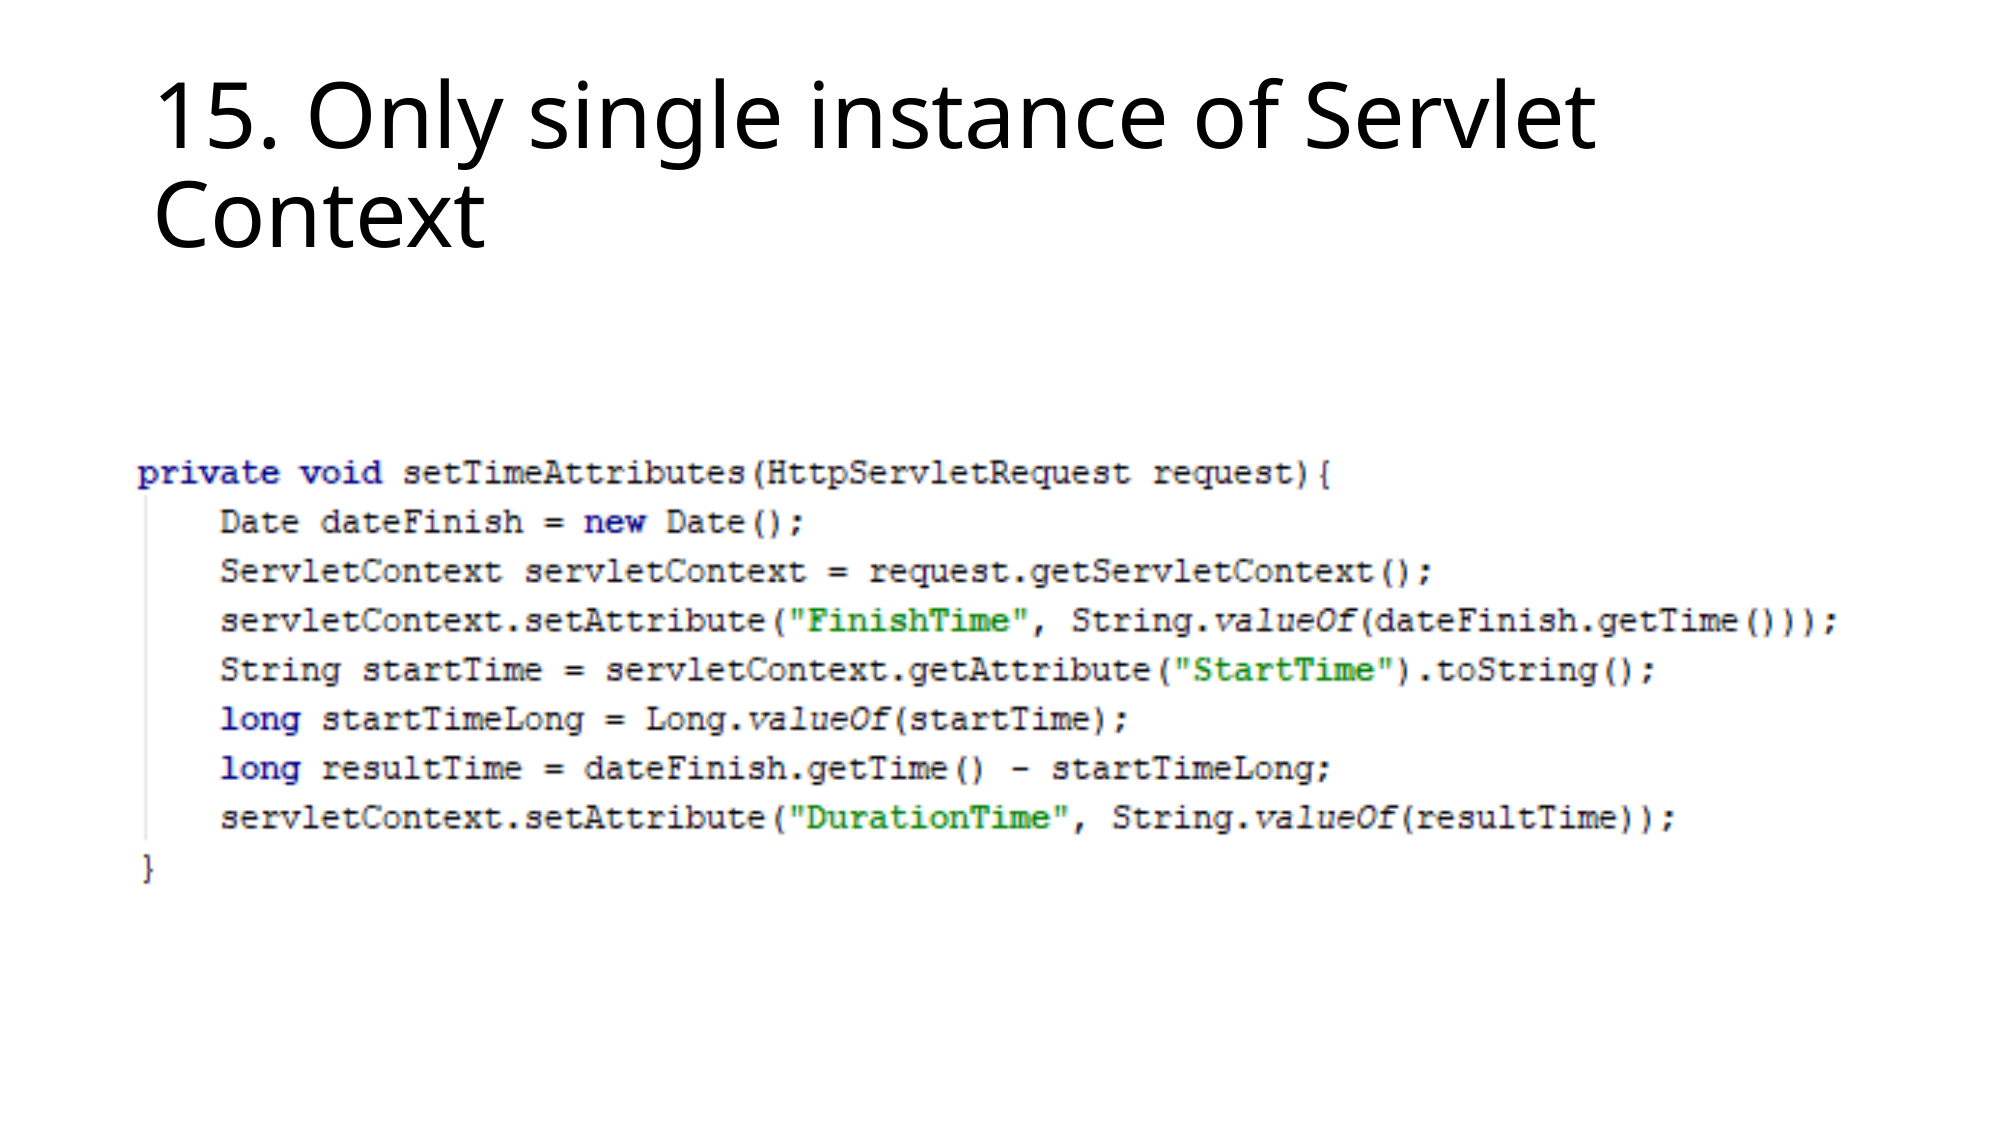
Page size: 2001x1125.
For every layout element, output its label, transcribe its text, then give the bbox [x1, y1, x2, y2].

picture [122, 441, 1877, 896]
title 15. Only single instance of Servlet Context [137, 59, 1863, 278]
